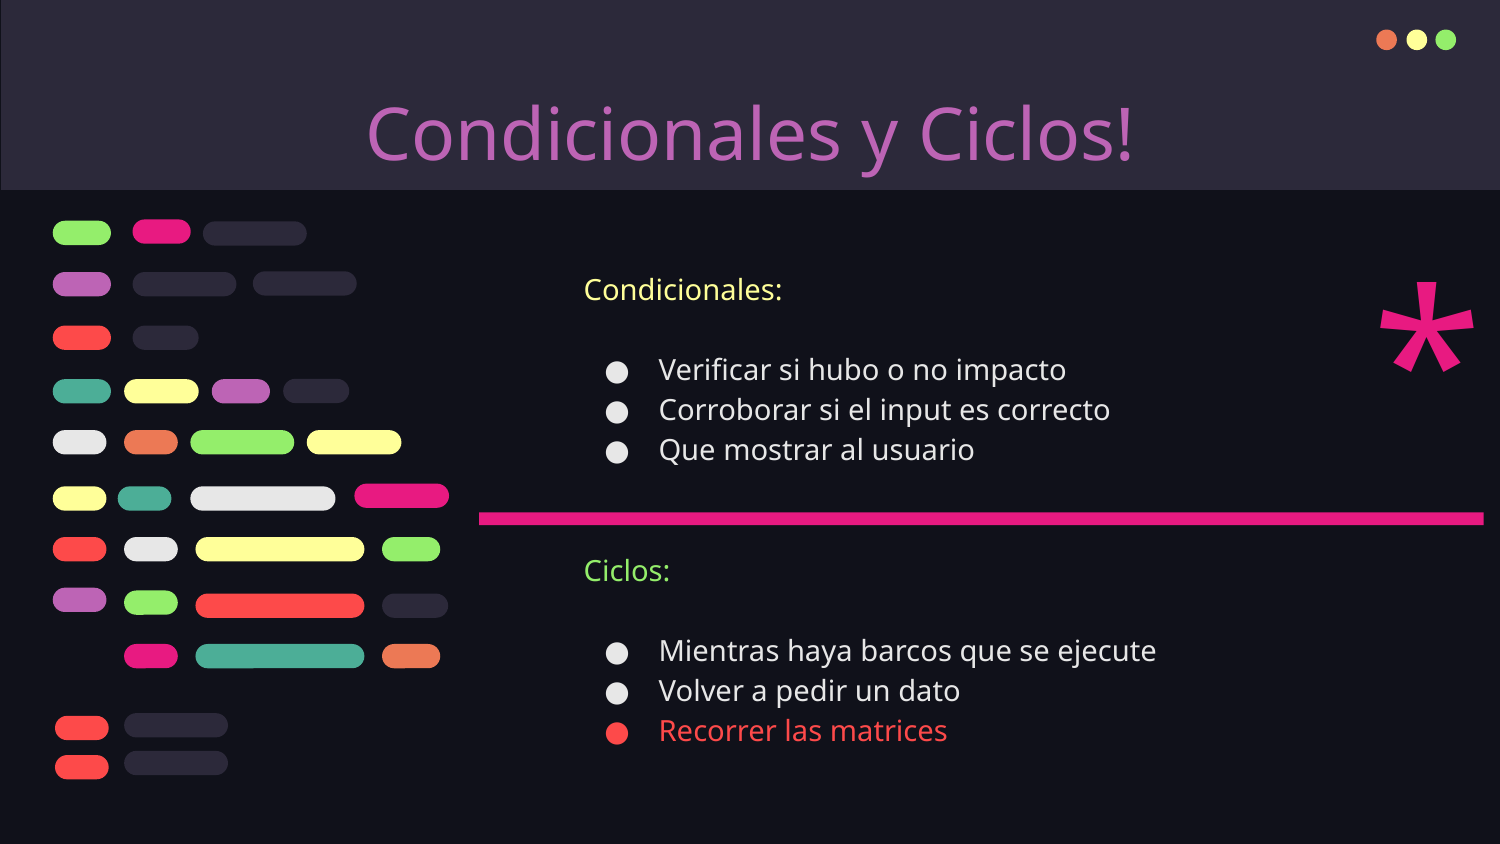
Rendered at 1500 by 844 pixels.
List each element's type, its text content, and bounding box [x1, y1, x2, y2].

subtitle Condicionales: Verificar si hubo o no impacto Corroborar si el input es correcto Que mostrar al usuario Ciclos: Mientras haya barcos que se ejecute Volver a pedir un dato Recorrer las matrices [568, 526, 1383, 756]
subtitle Condicionales: Verificar si hubo o no impacto Corroborar si el input es correcto Que mostrar al usuario Ciclos: Mientras haya barcos que se ejecute Volver a pedir un dato Recorrer las matrices [568, 250, 1383, 512]
text_box * [1357, 219, 1444, 350]
title Condicionales y Ciclos! [118, 72, 1383, 167]
text_box [479, 512, 1484, 526]
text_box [52, 219, 450, 780]
